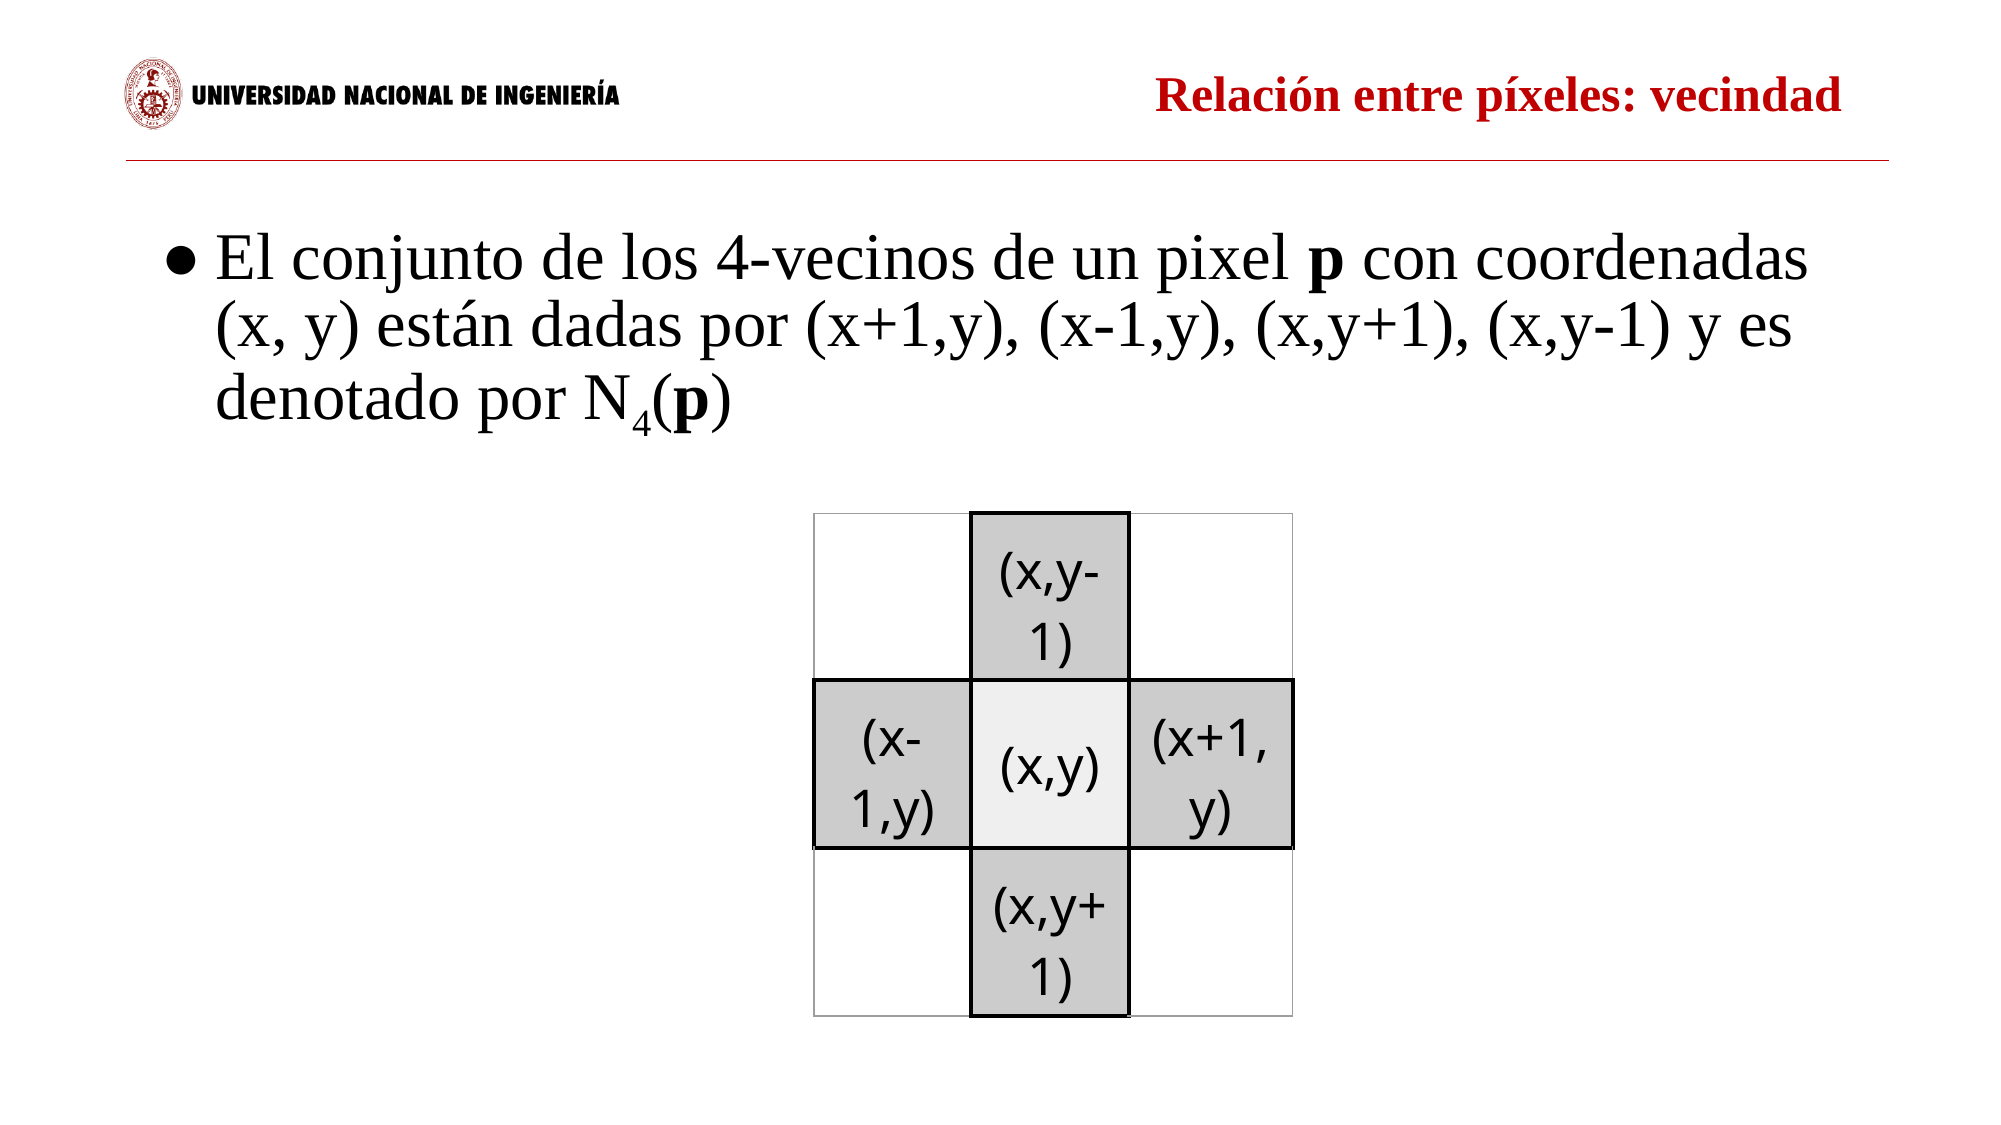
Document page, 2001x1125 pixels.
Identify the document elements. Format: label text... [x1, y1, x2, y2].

table_cell [1131, 850, 1292, 1015]
table_cell (x,y+1) [973, 850, 1127, 1014]
picture [103, 44, 638, 138]
table_cell [815, 850, 969, 1015]
table_header (x,y-1) [973, 515, 1127, 678]
table_cell (x-1,y) [816, 682, 969, 846]
text_box El conjunto de los 4-vecinos de un pixel p con coordenadas (x, y) están dadas por (x+1,y), (x-1,y), (x,y+1), (x,y-1) y es denotado por N4(p) [125, 211, 1889, 458]
table_header [815, 514, 969, 678]
table_cell (x,y) [973, 682, 1127, 846]
table_cell (x+1,y) [1131, 682, 1291, 846]
text_box Relación entre píxeles: vecindad [984, 53, 1858, 129]
table_header [1131, 514, 1292, 678]
